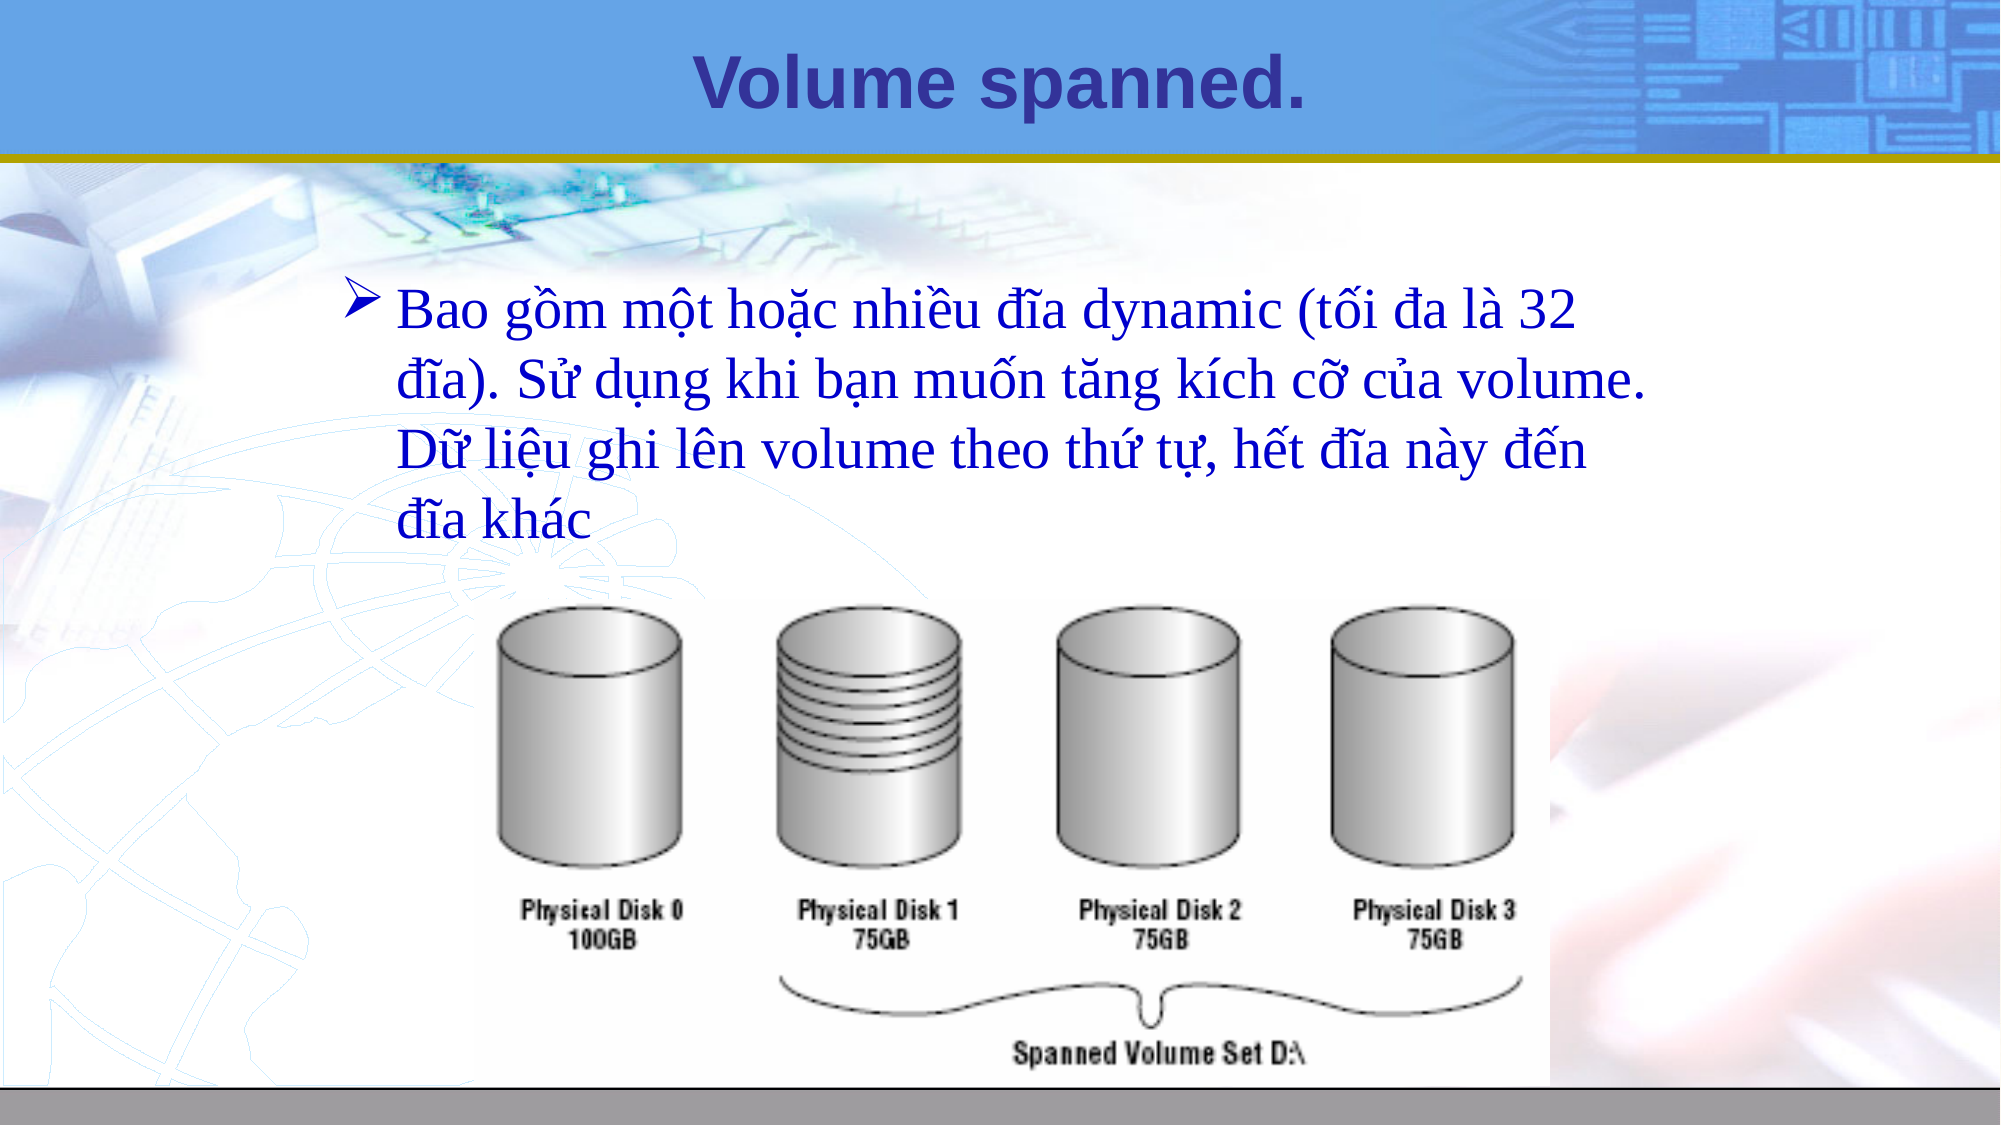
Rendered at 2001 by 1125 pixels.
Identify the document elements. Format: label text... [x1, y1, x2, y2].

list Bao gồm một hoặc nhiều đĩa dynamic (tối đa là 32 đĩa). Sử dụng khi bạn muốn tăng kích cỡ của volume. Dữ liệu ghi lên volume theo thứ tự, hết đĩa này đến đĩa khác [324, 262, 1675, 563]
picture [0, 0, 2001, 1125]
title Volume spanned. [0, 9, 2000, 148]
